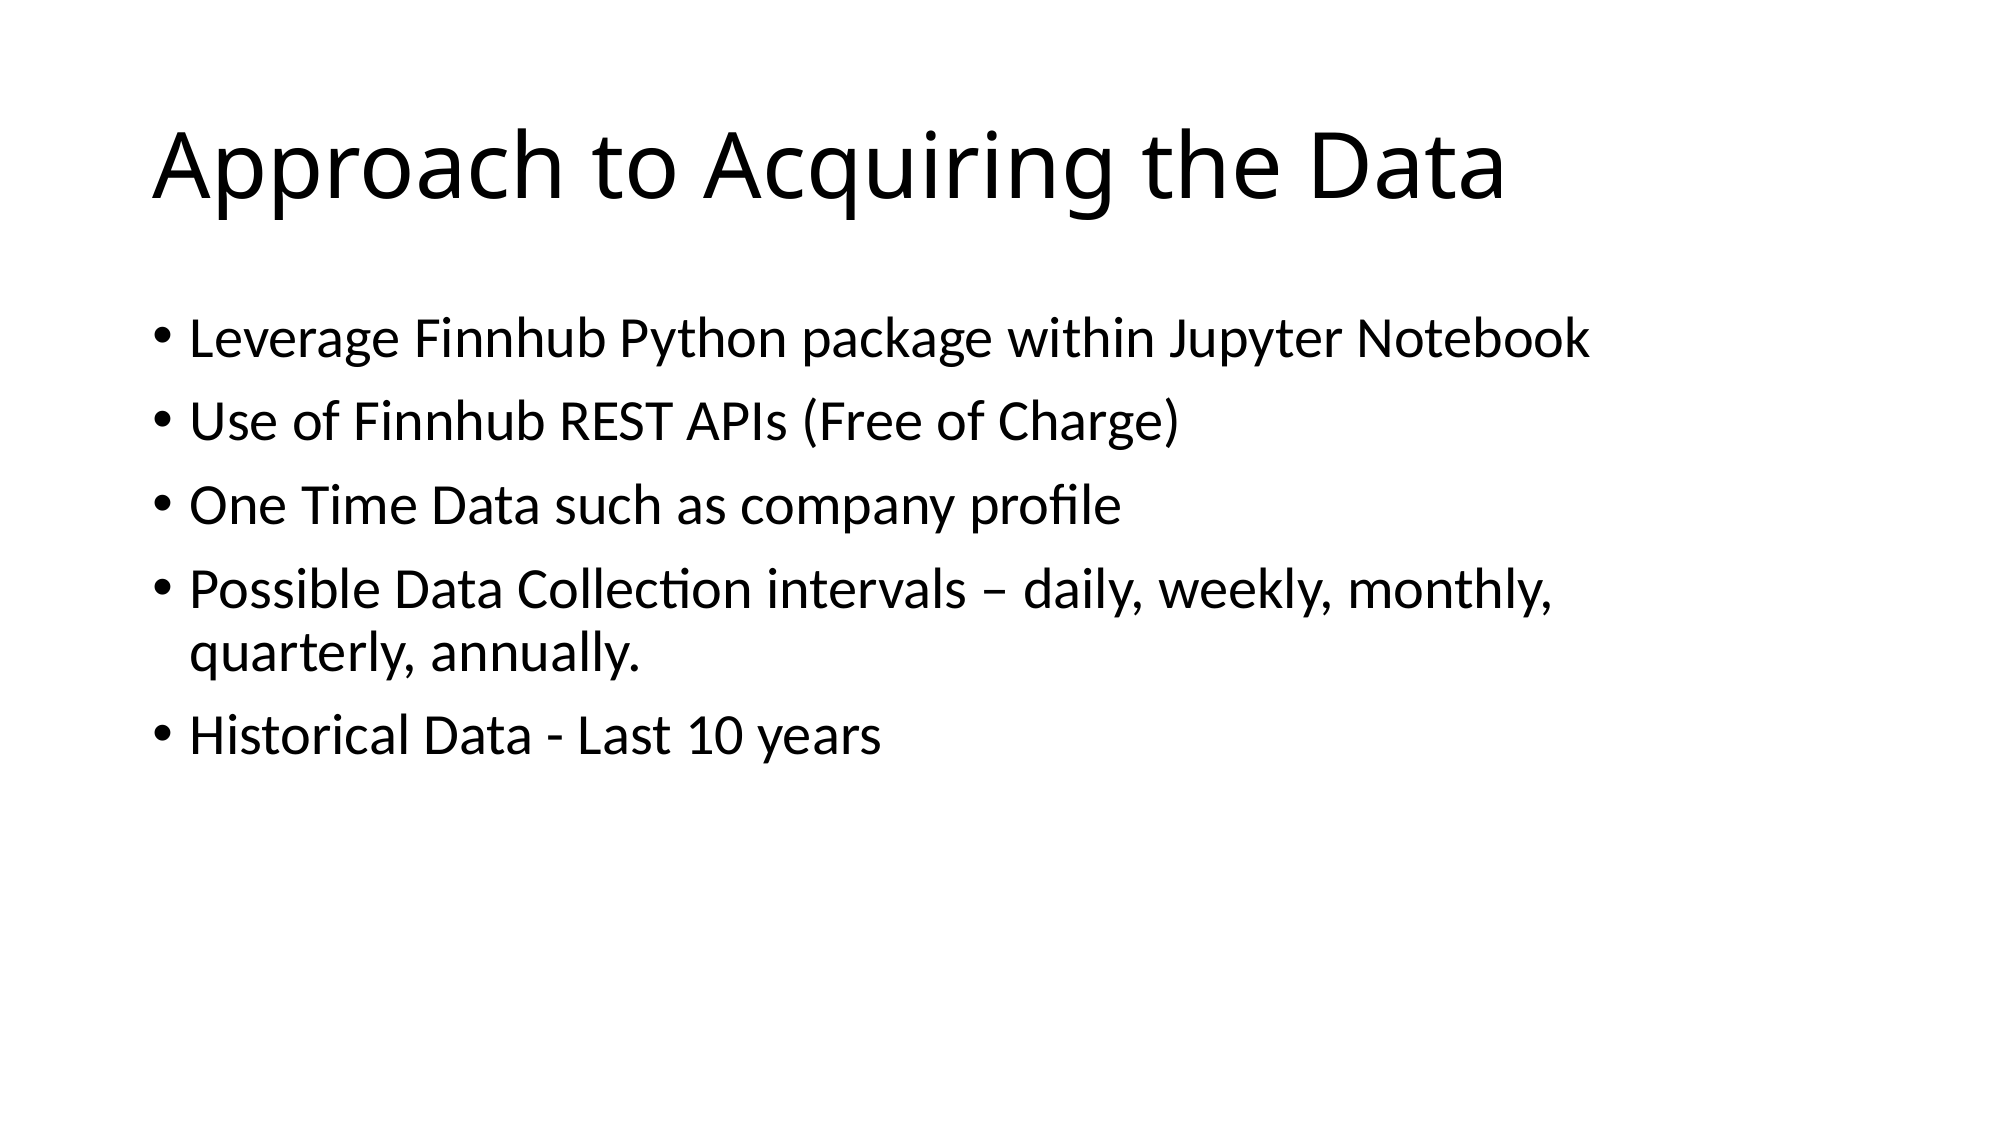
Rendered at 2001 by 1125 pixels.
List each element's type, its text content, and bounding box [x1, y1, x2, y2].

list Leverage Finnhub Python package within Jupyter Notebook Use of Finnhub REST APIs (Free of Charge) One Time Data such as company profile Possible Data Collection intervals – daily, weekly, monthly, quarterly, annually. Historical Data - Last 10 years [137, 299, 1863, 1014]
title Approach to Acquiring the Data [137, 59, 1863, 278]
